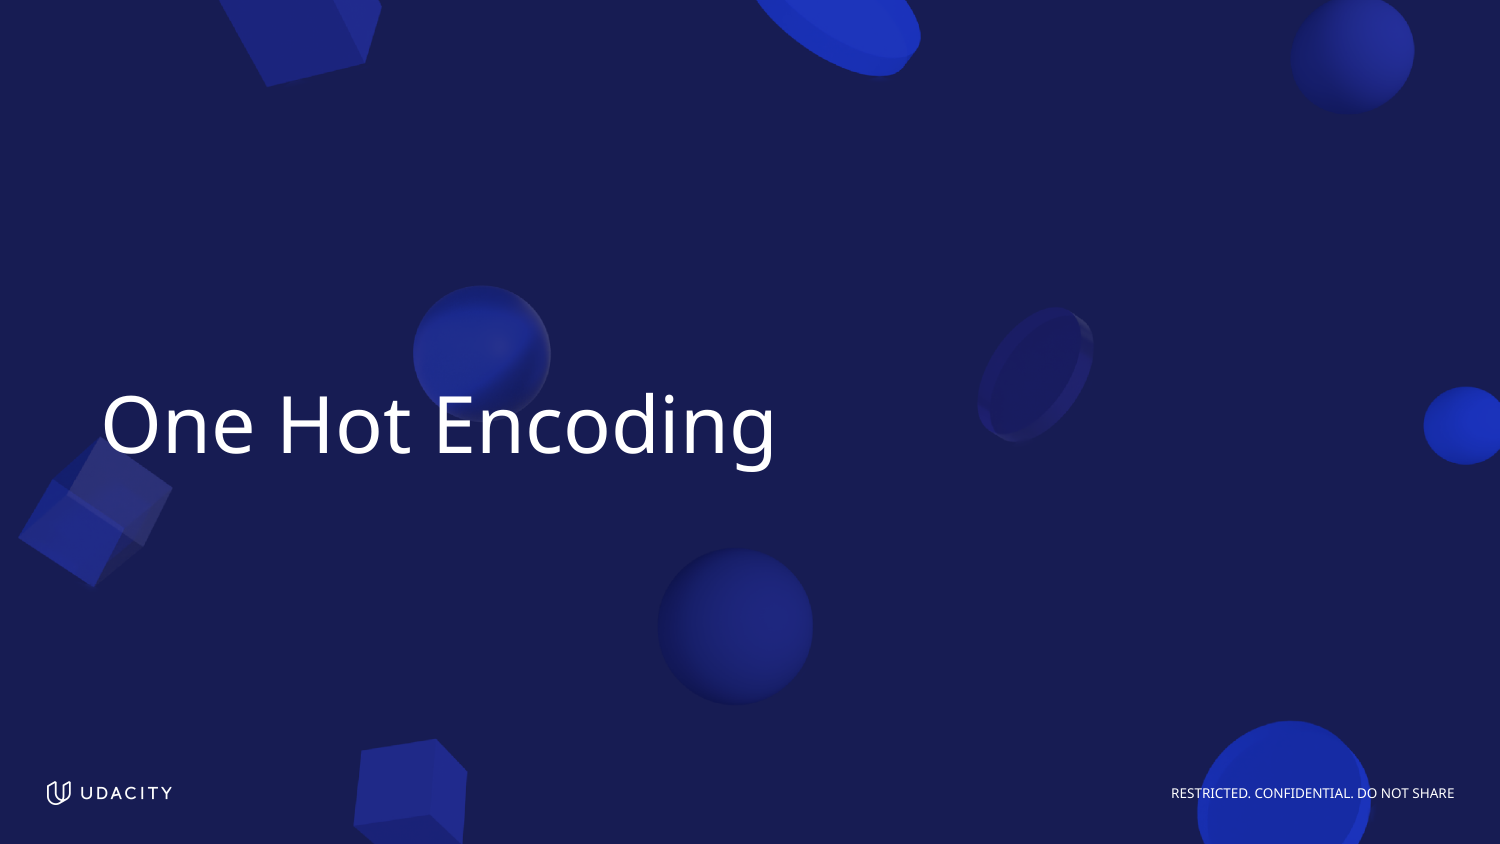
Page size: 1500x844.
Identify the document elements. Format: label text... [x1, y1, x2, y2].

picture [0, 0, 1500, 844]
title One Hot Encoding [100, 306, 1400, 538]
